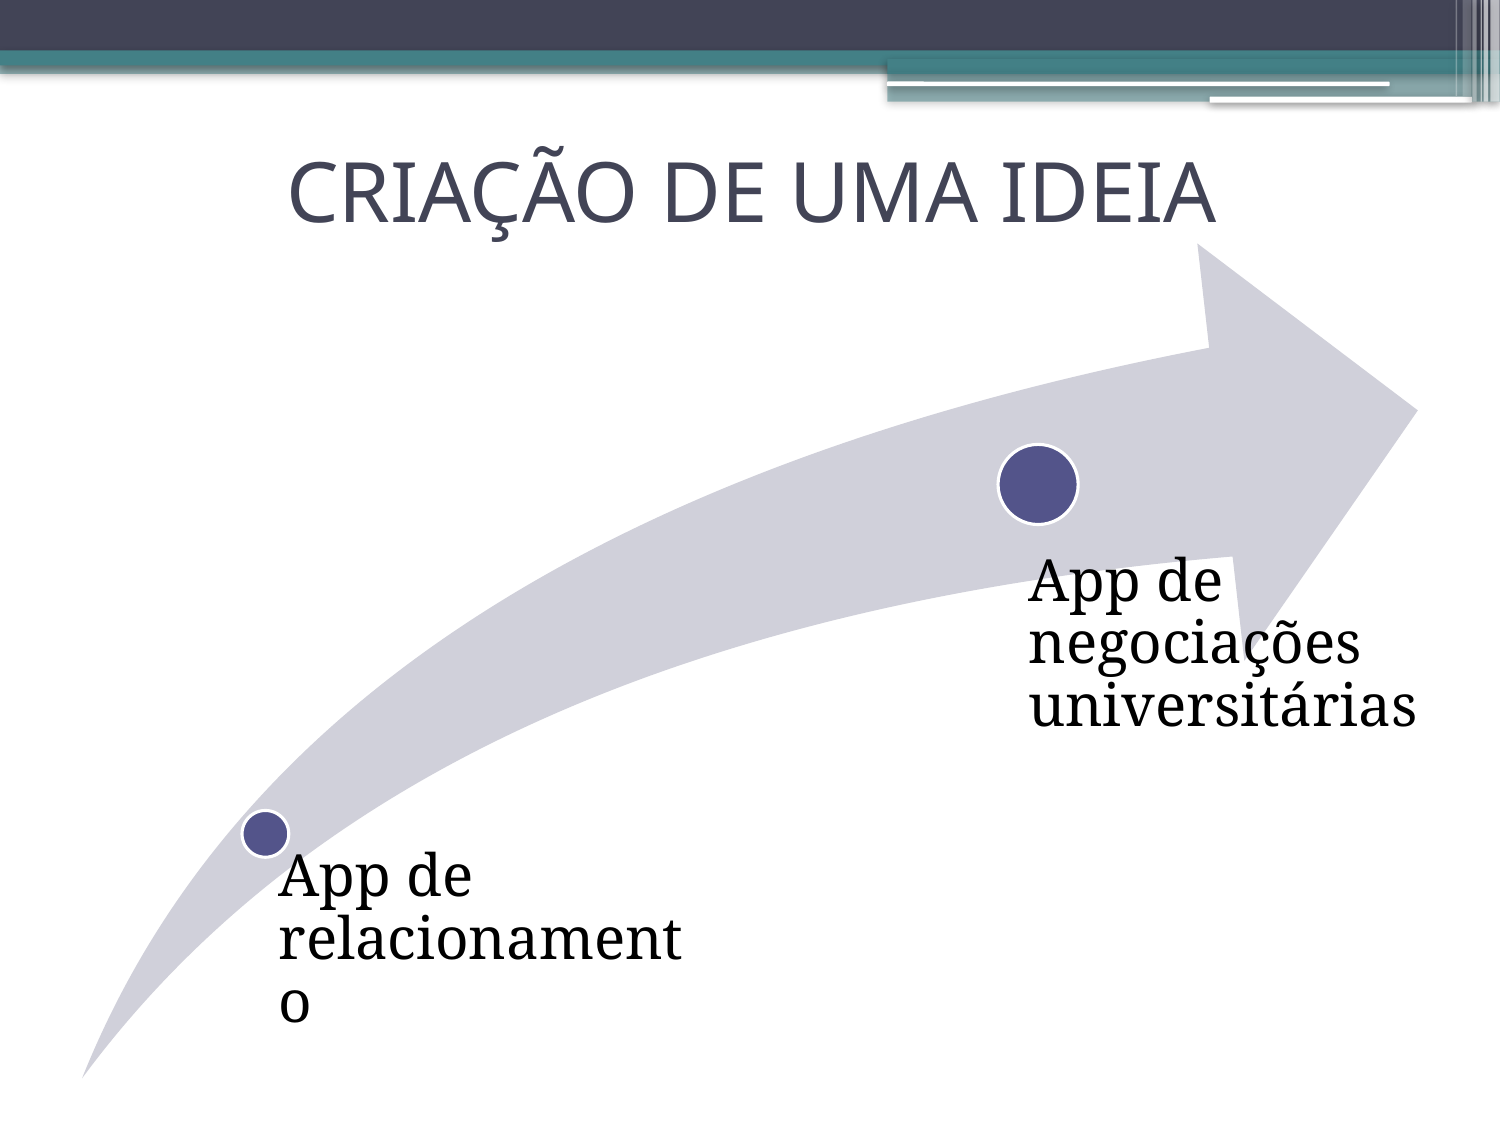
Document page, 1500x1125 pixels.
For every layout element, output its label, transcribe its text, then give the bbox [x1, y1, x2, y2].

title CRIAÇÃO DE UMA IDEIA [76, 101, 1427, 243]
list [74, 243, 1426, 1079]
